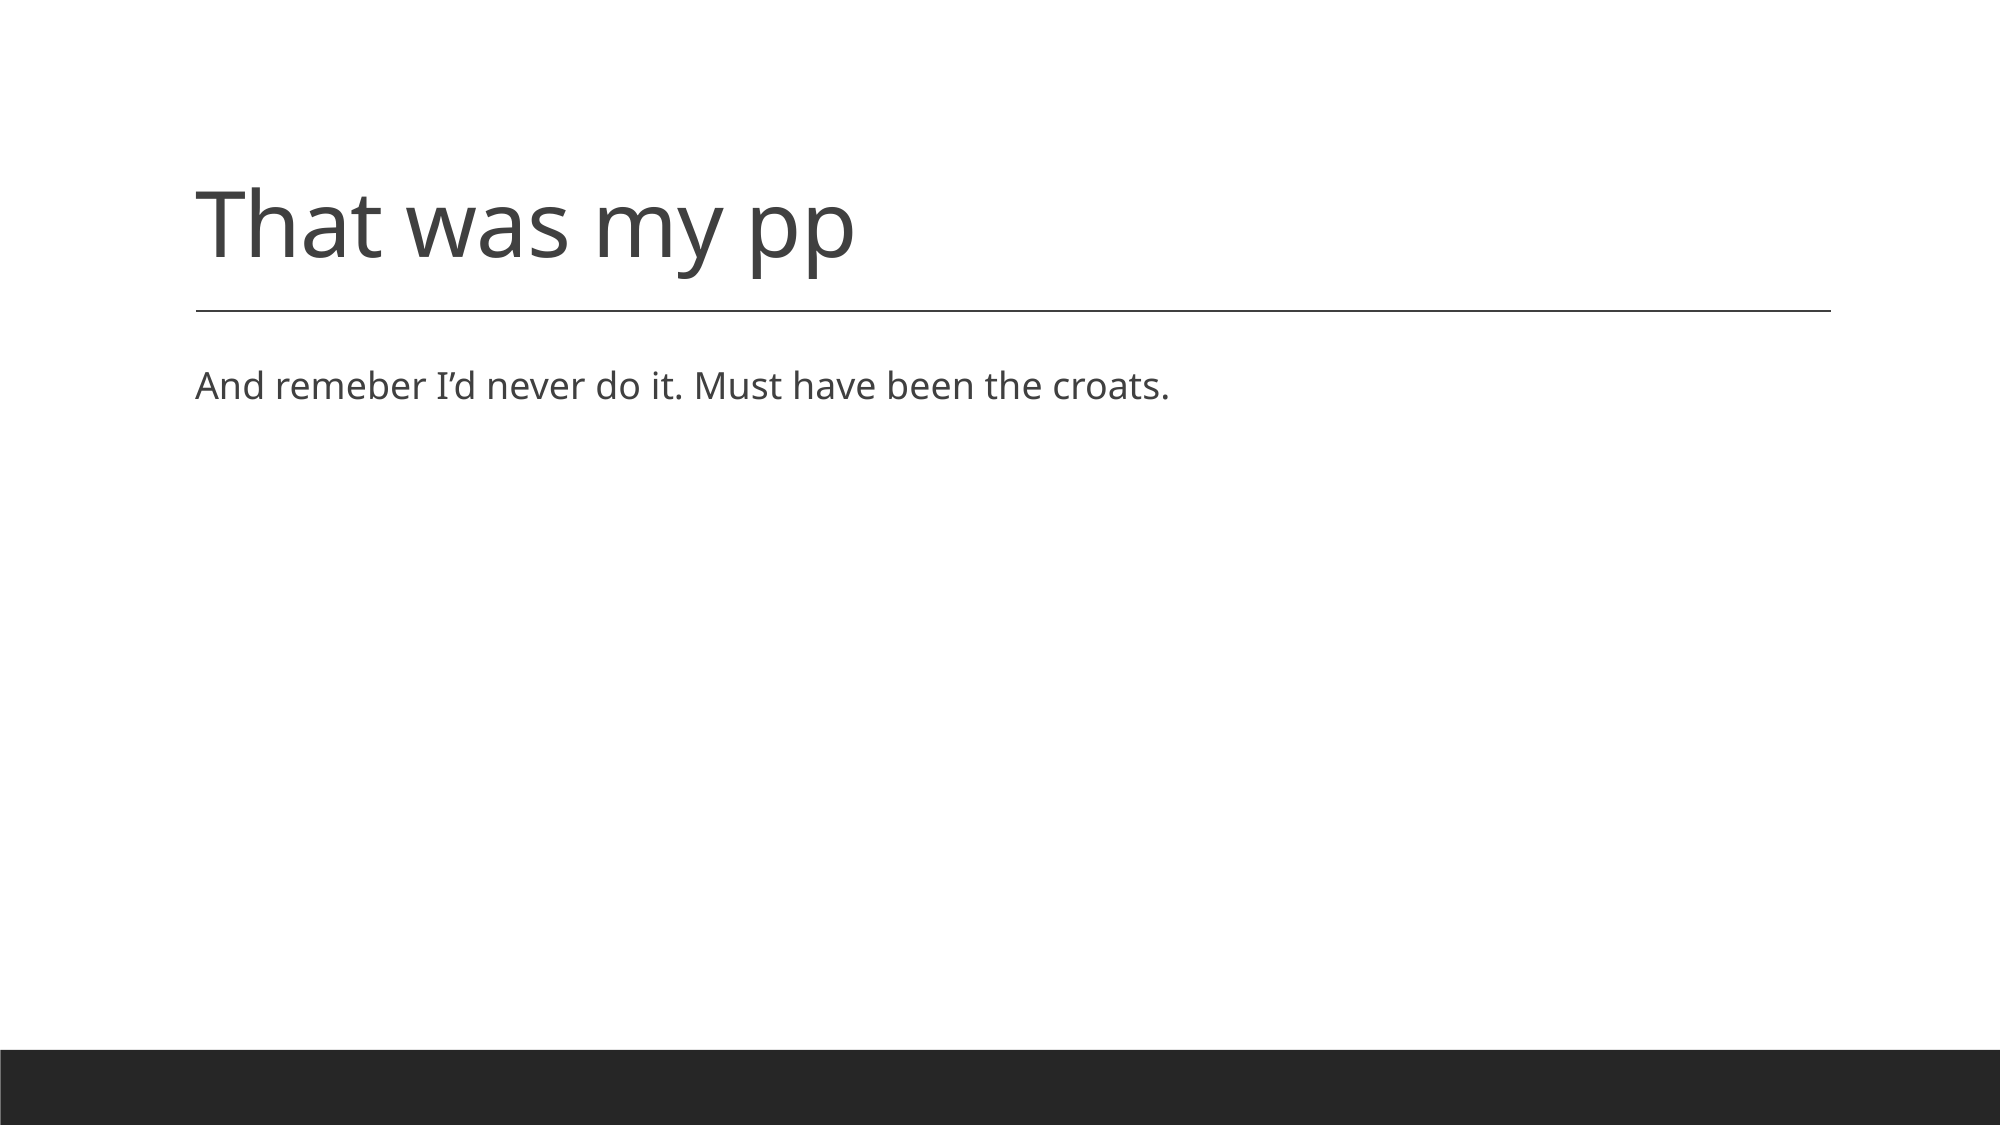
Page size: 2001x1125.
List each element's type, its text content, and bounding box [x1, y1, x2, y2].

title That was my pp [180, 47, 1830, 285]
list And remeber I’d never do it. Must have been the croats. [180, 345, 1830, 963]
